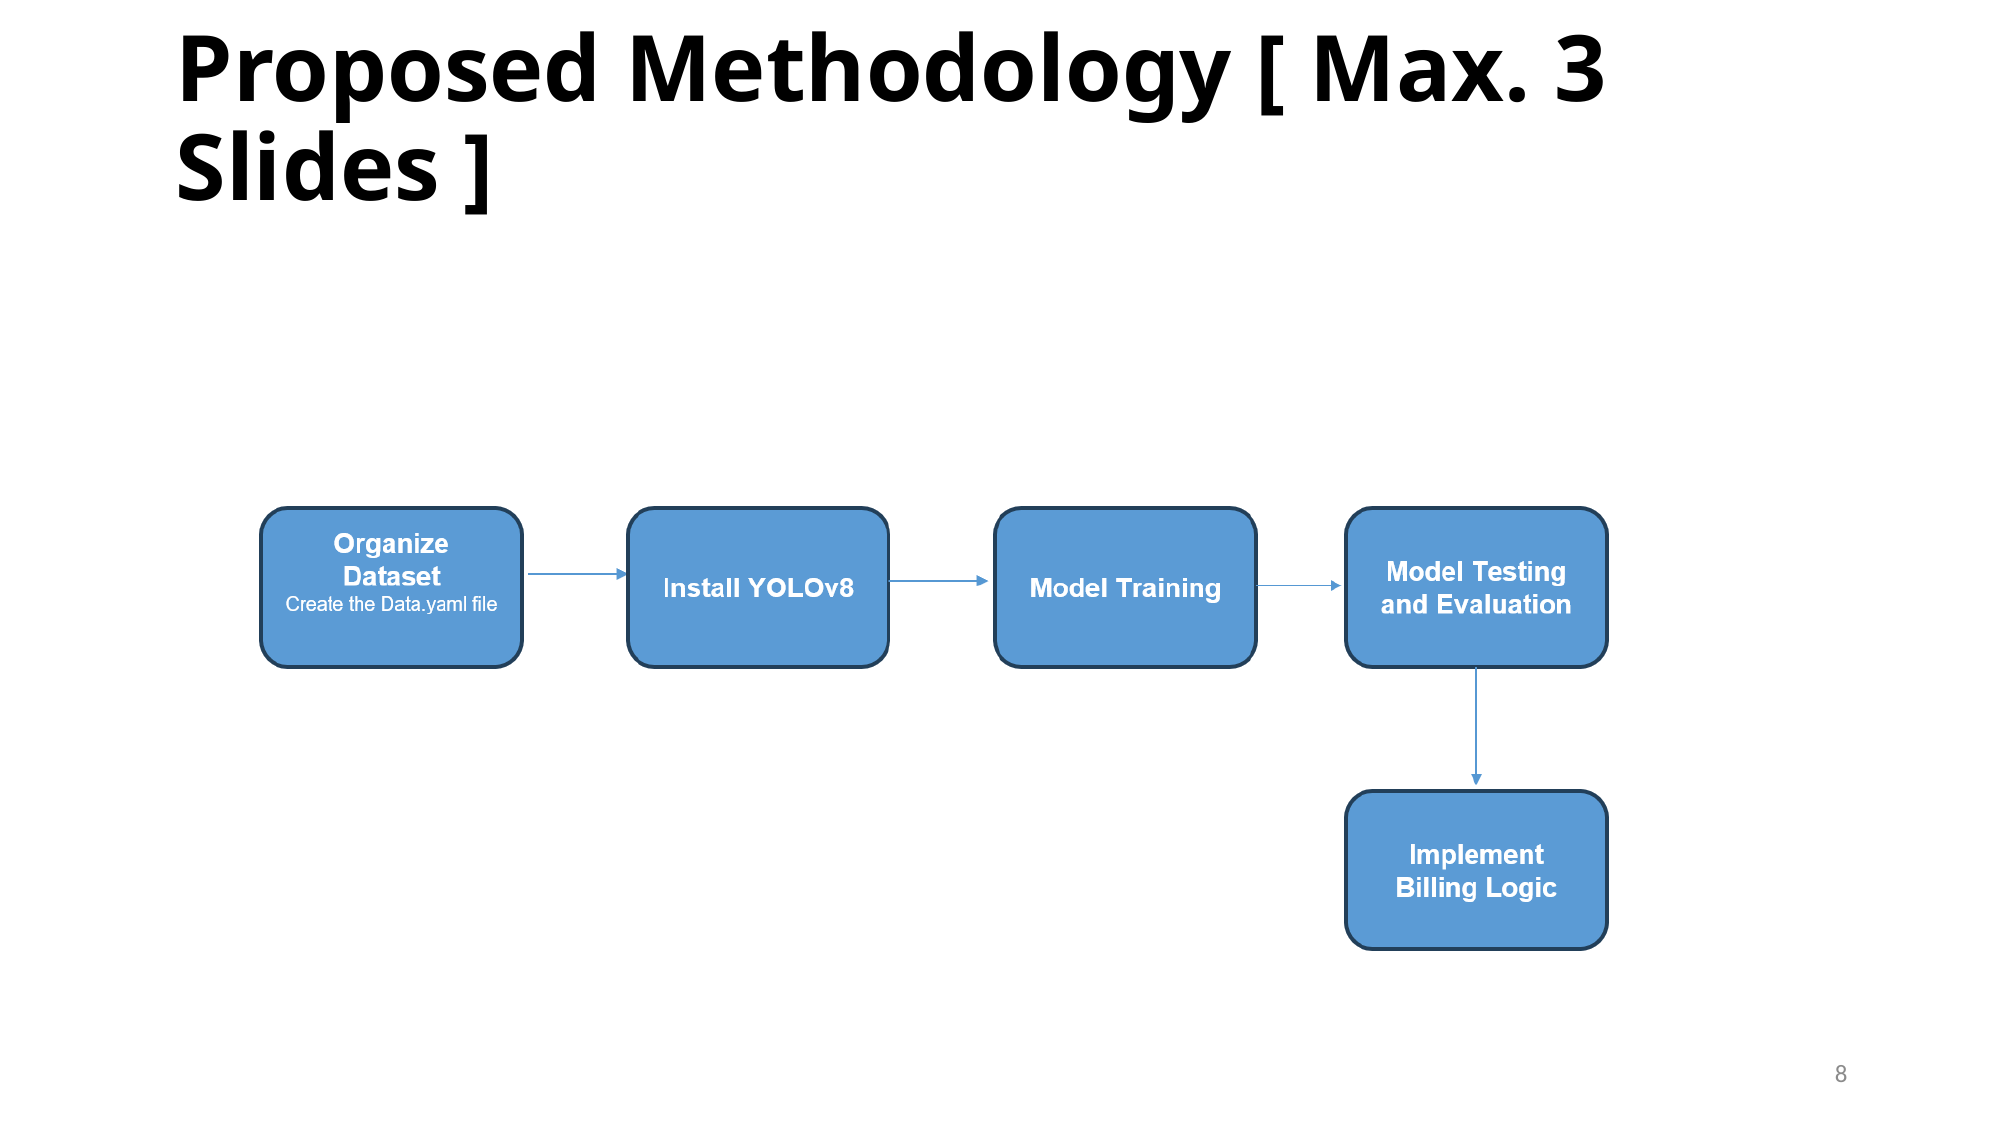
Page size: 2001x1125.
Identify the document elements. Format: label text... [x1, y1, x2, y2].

slide_number 8 [1412, 1042, 1863, 1103]
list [137, 301, 1863, 1012]
title Proposed Methodology [ Max. 3 Slides ] [160, 12, 1886, 230]
